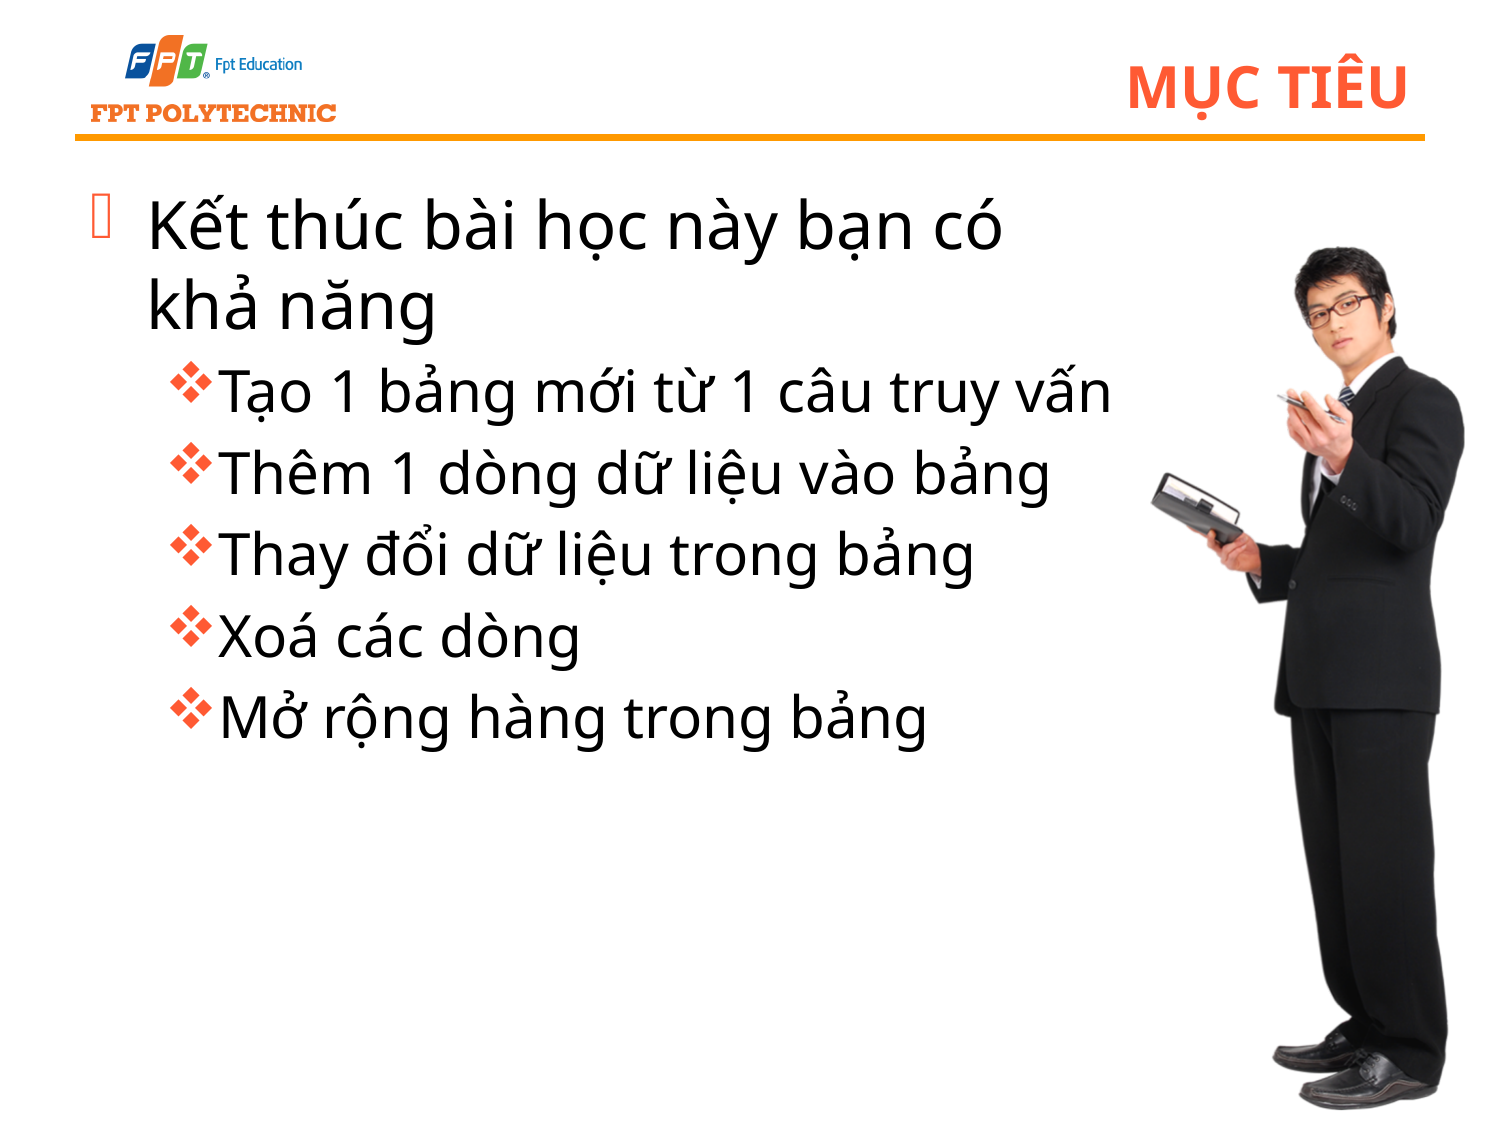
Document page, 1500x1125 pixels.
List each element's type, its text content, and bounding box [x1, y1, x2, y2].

picture [1120, 245, 1500, 1125]
picture [91, 35, 338, 122]
title Mục tiêu [337, 45, 1425, 125]
list Kết thúc bài học này bạn có khả năng Tạo 1 bảng mới từ 1 câu truy vấn Thêm 1 dòng dữ liệu vào bảng Thay đổi dữ liệu trong bảng Xoá các dòng Mở rộng hàng trong bảng [75, 174, 1150, 1038]
